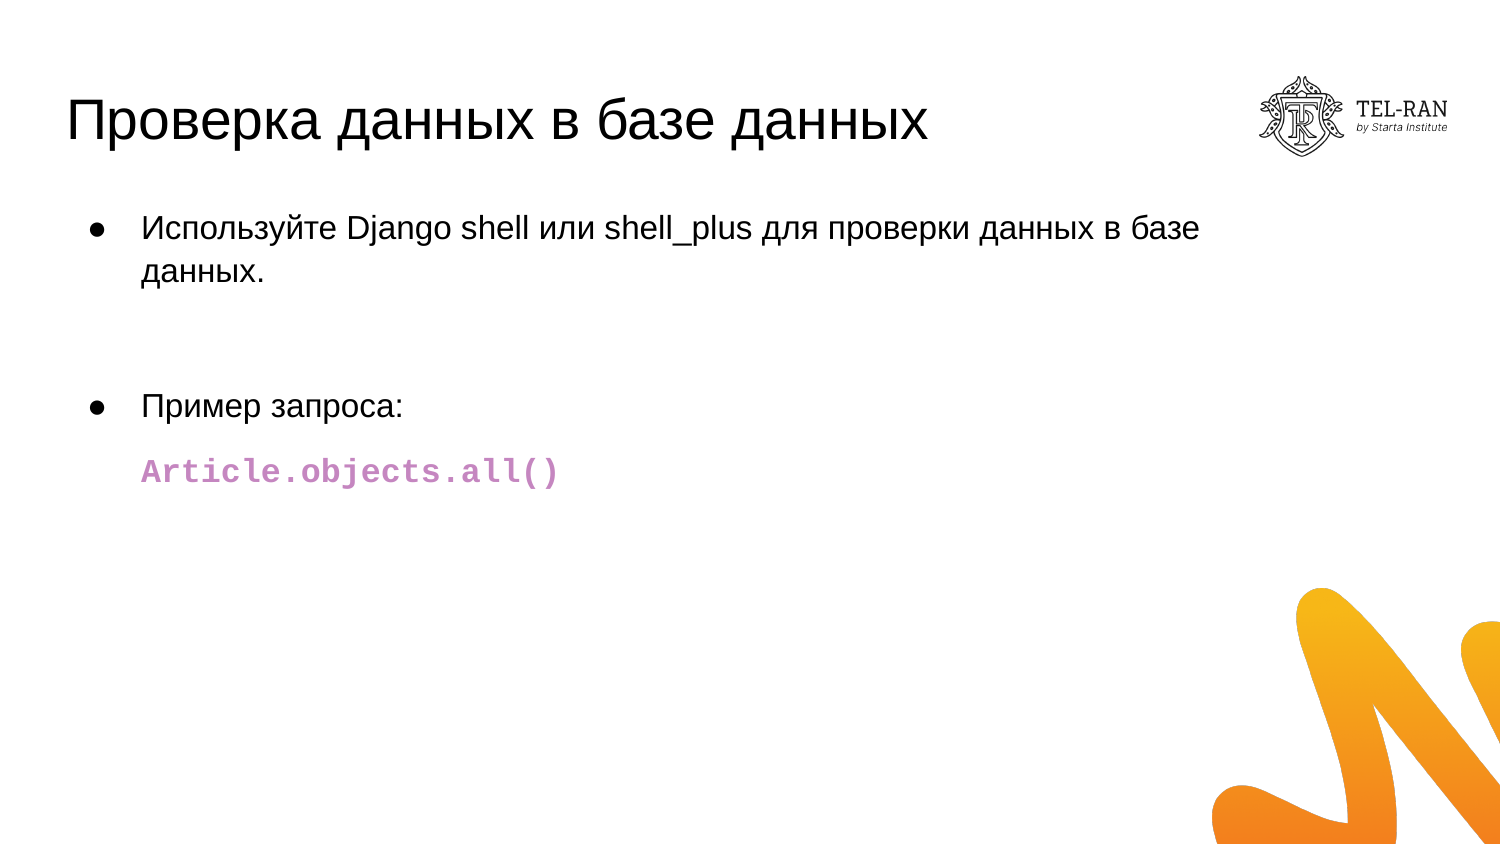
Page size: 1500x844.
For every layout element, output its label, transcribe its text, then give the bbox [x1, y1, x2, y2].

title Проверка данных в базе данных [51, 72, 1449, 167]
list Используйте Django shell или shell_plus для проверки данных в базе данных. Пример запроса: Article.objects.all() [51, 189, 1289, 750]
picture [1152, 588, 1500, 844]
picture [1259, 76, 1447, 157]
